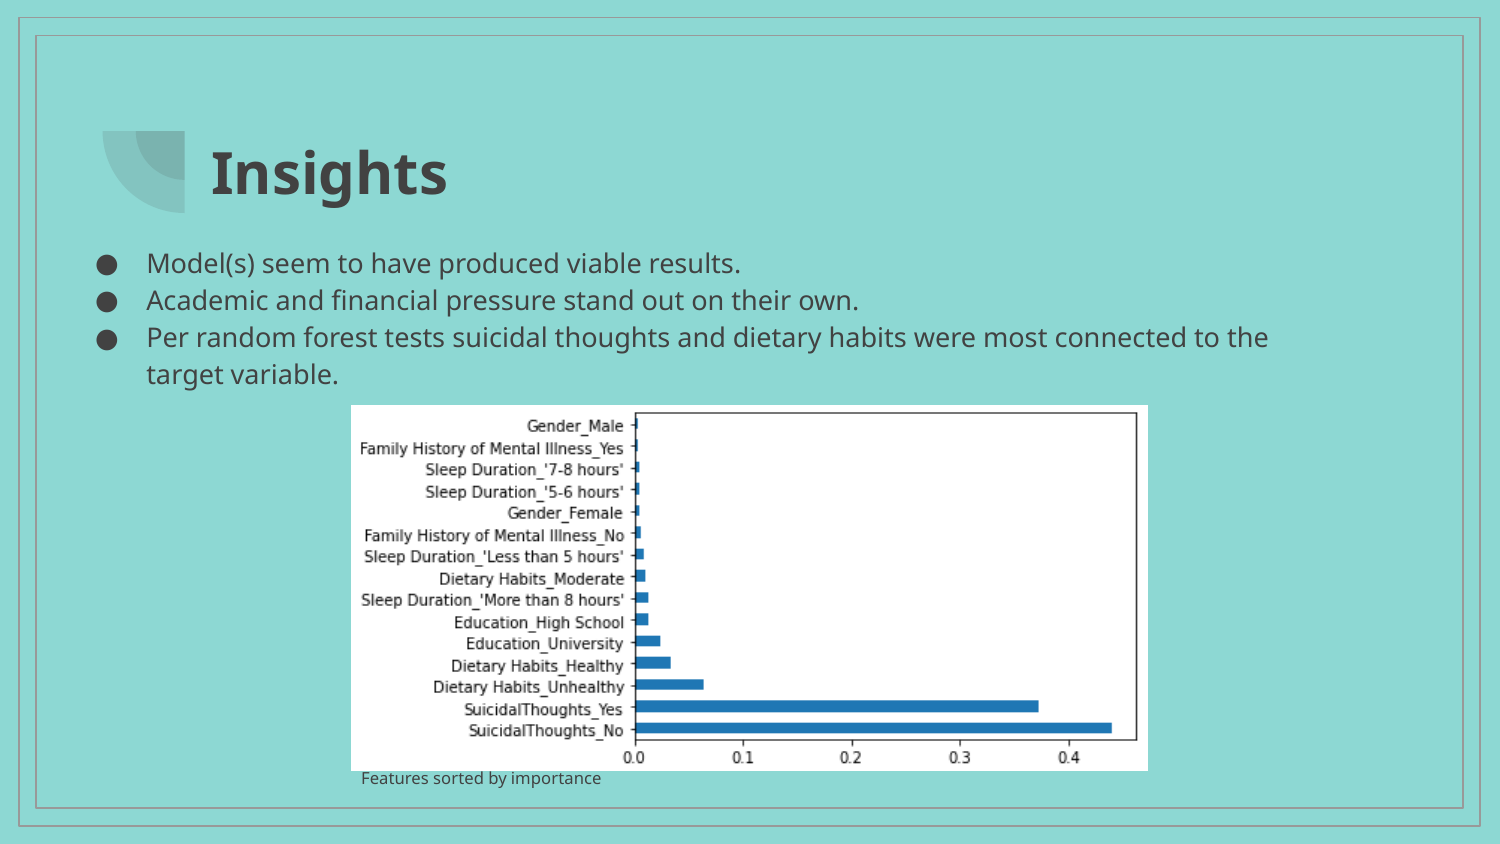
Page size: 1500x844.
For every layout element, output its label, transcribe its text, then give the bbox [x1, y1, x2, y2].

title Insights [196, 120, 1350, 285]
picture [350, 405, 1149, 771]
list Model(s) seem to have produced viable results. Academic and financial pressure stand out on their own. Per random forest tests suicidal thoughts and dietary habits were most connected to the target variable. [56, 226, 1344, 744]
text_box Features sorted by importance [345, 772, 1075, 798]
text_box [36, 35, 1463, 809]
text_box [18, 17, 1480, 826]
